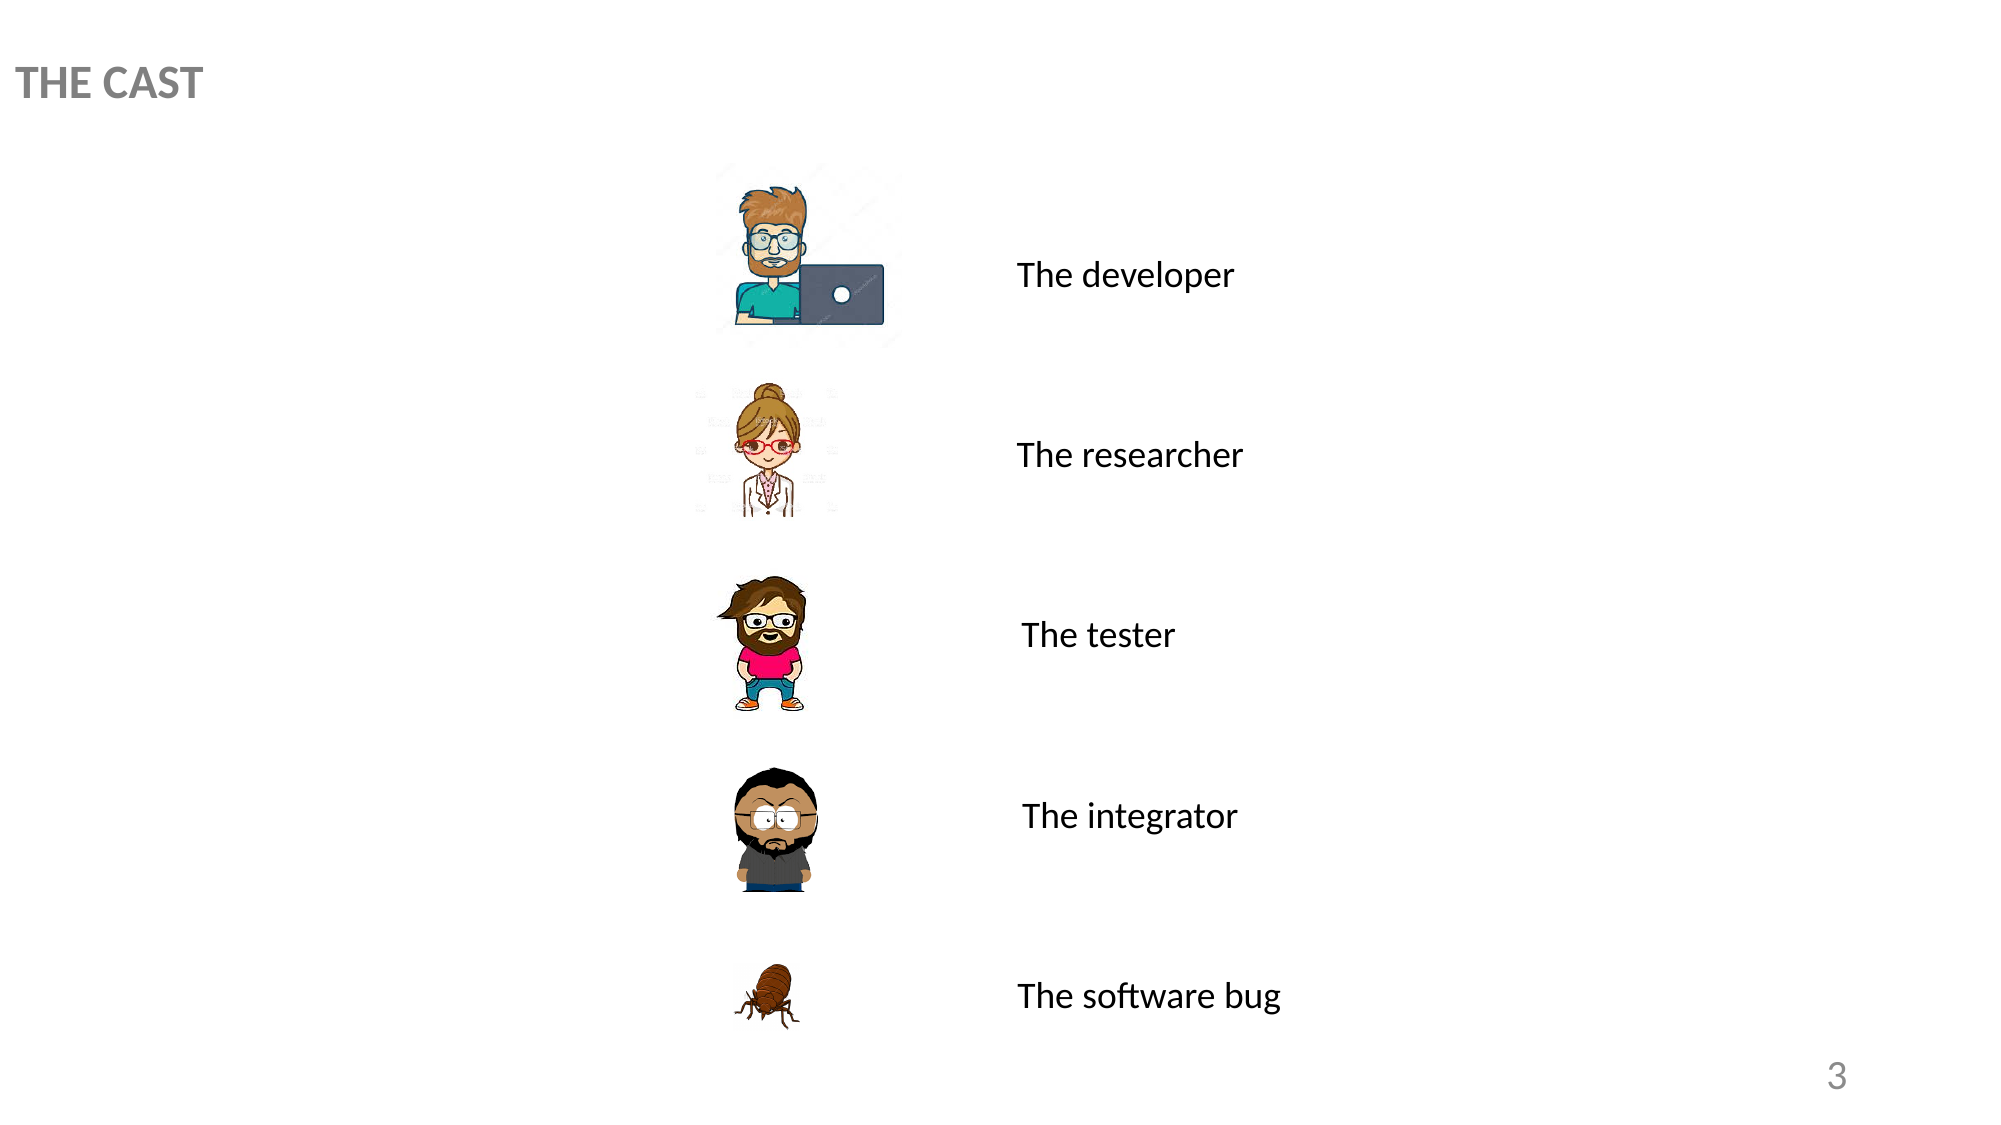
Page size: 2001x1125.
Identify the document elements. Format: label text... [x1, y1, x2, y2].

slide_number 3 [1412, 1042, 1863, 1103]
picture [648, 739, 902, 892]
picture [695, 378, 838, 521]
text_box The integrator [1007, 783, 1254, 844]
text_box THE CAST [0, 49, 1238, 118]
text_box The software bug [1002, 963, 1297, 1024]
picture [716, 163, 902, 348]
picture [733, 963, 800, 1031]
text_box The tester [1006, 603, 1191, 663]
picture [687, 560, 846, 720]
text_box The researcher [1001, 422, 1260, 483]
text_box The developer [1002, 242, 1251, 303]
